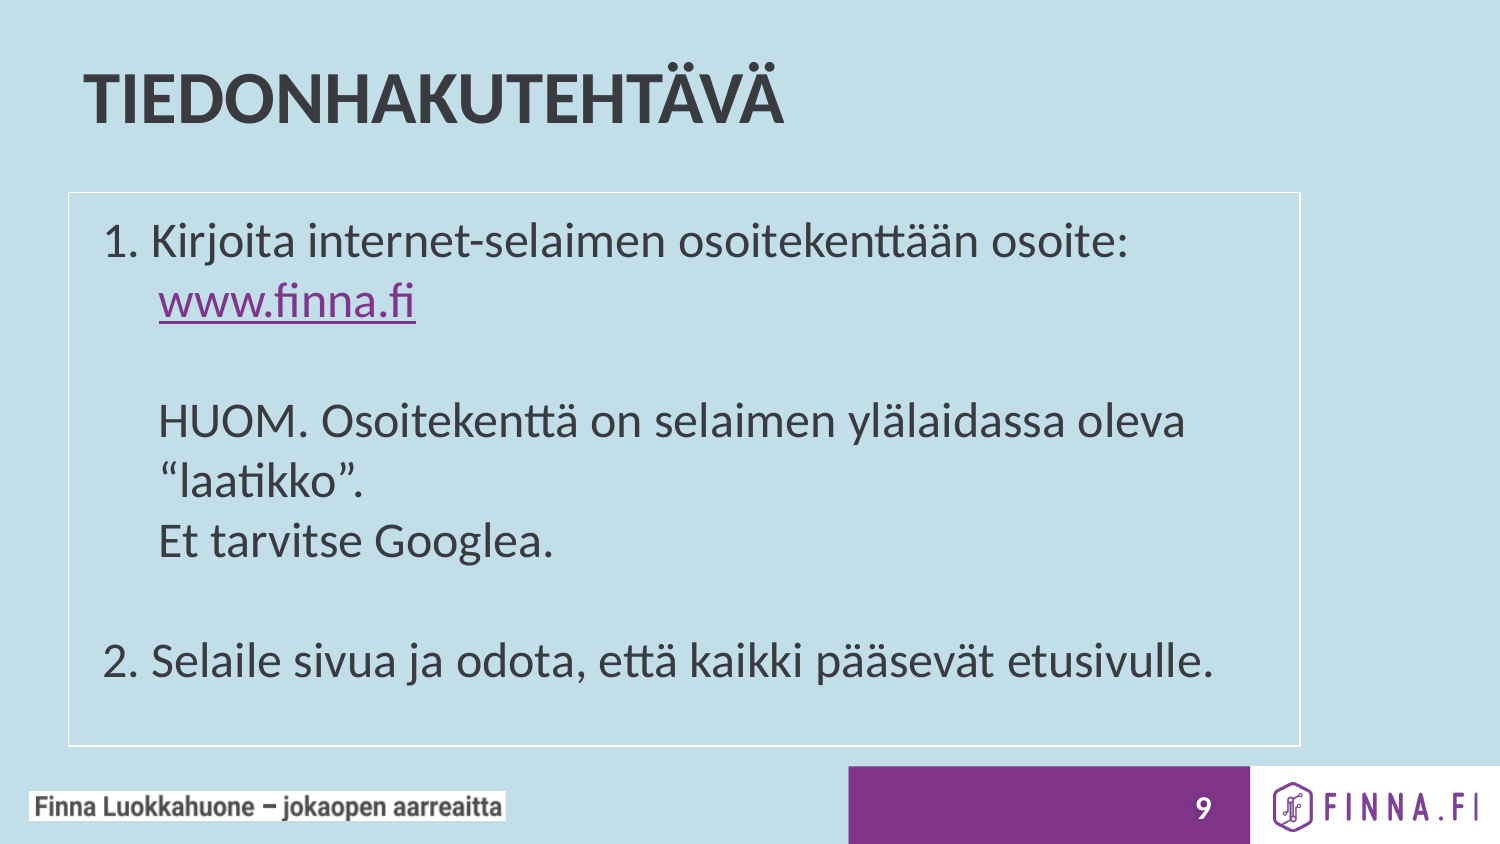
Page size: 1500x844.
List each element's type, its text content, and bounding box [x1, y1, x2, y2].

text_box 1. Kirjoita internet-selaimen osoitekenttään osoite: www.finna.fi HUOM. Osoitekenttä on selaimen ylälaidassa oleva “laatikko”. Et tarvitse Googlea. 2. Selaile sivua ja odota, että kaikki pääsevät etusivulle. [68, 192, 1300, 746]
title TIEDONHAKUTEHTÄVÄ [68, 0, 1271, 192]
